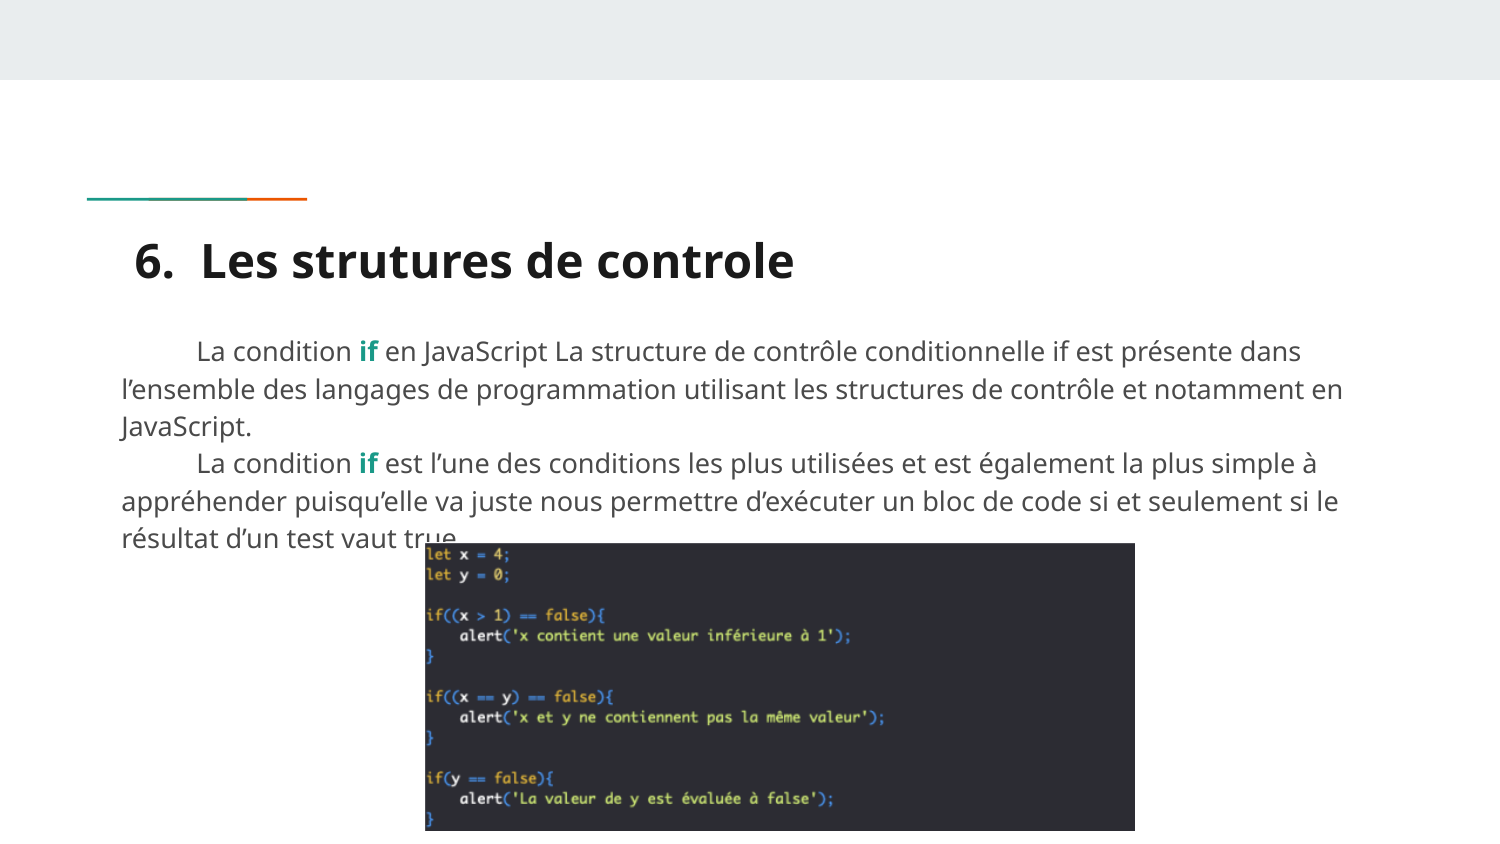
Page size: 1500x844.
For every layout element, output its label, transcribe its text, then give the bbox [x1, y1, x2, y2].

list La condition if en JavaScript La structure de contrôle conditionnelle if est présente dans l’ensemble des langages de programmation utilisant les structures de contrôle et notamment en JavaScript. La condition if est l’une des conditions les plus utilisées et est également la plus simple à appréhender puisqu’elle va juste nous permettre d’exécuter un bloc de code si et seulement si le résultat d’un test vaut true. [106, 282, 1368, 735]
title 6. Les strutures de controle [119, 216, 1461, 305]
picture [424, 542, 1135, 831]
